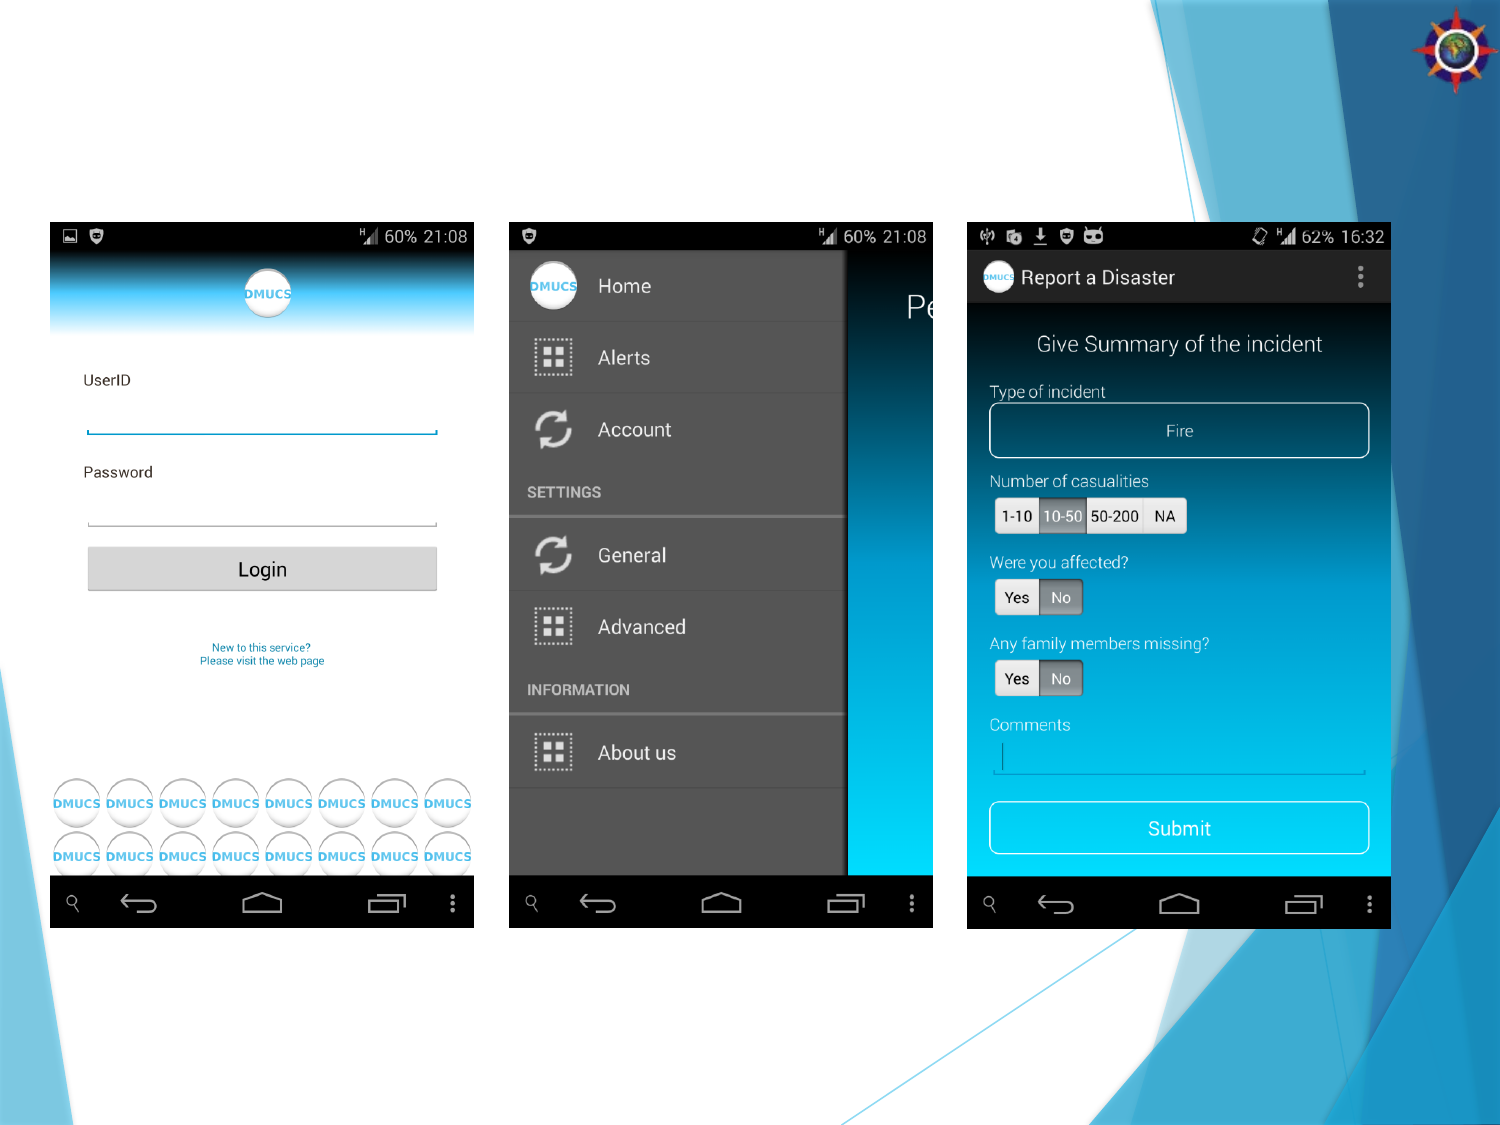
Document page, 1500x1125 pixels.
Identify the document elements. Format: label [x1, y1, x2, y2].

picture [1376, 0, 1500, 188]
picture [995, 579, 1083, 615]
picture [966, 221, 1392, 365]
picture [995, 660, 1083, 696]
picture [966, 734, 1392, 929]
picture [508, 222, 933, 929]
picture [50, 222, 475, 929]
picture [995, 498, 1186, 533]
